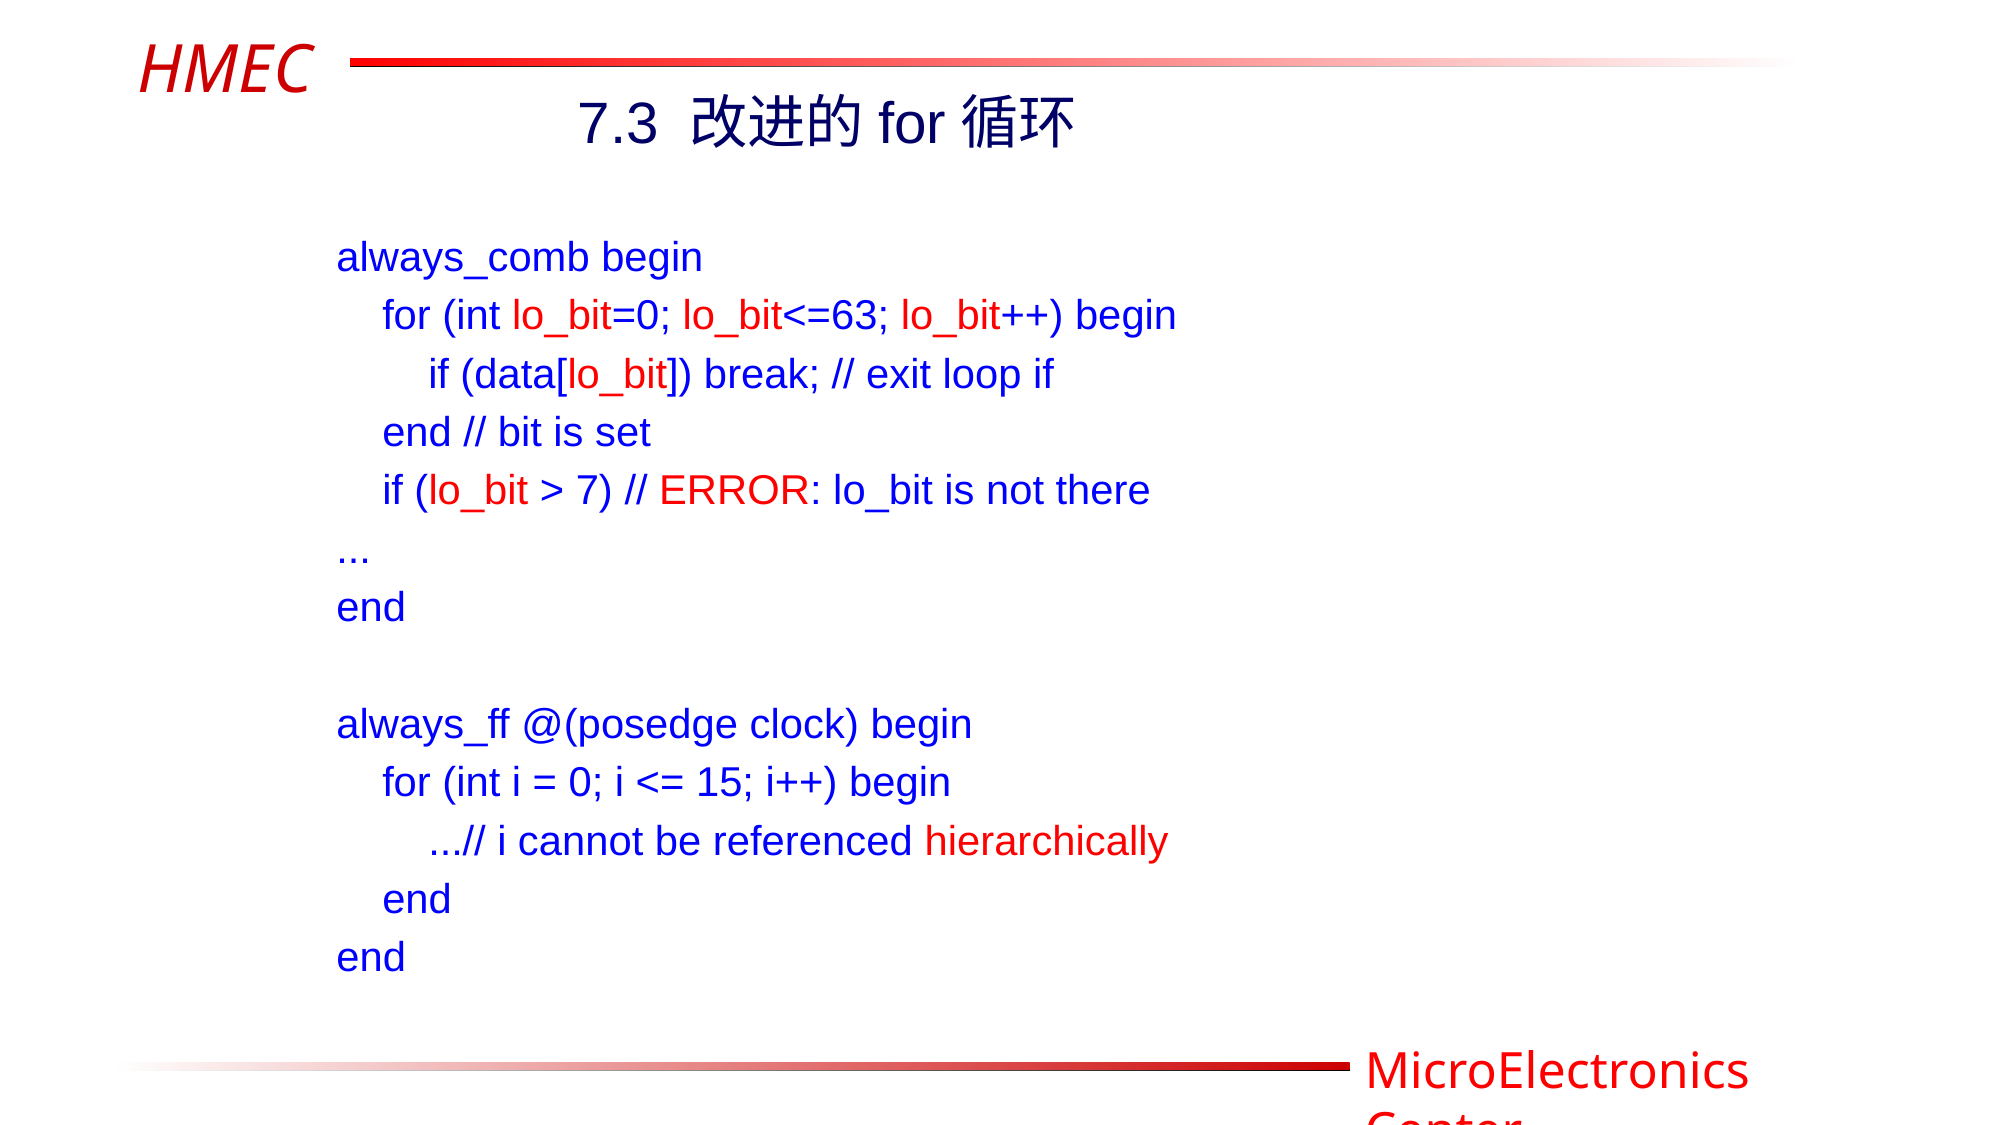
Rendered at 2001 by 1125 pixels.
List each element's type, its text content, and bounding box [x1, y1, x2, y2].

text_box 7.3 改进的for循环 [563, 78, 1513, 163]
text_box always_comb begin for (int lo_bit=0; lo_bit<=63; lo_bit++) begin if (data[lo_bit]) break; // exit loop if end // bit is set if (lo_bit > 7) // ERROR: lo_bit is not there ... end always_ff @(posedge clock) begin for (int i = 0; i <= 15; i++) begin ...// i cannot be referenced hierarchically end end [321, 222, 1645, 988]
